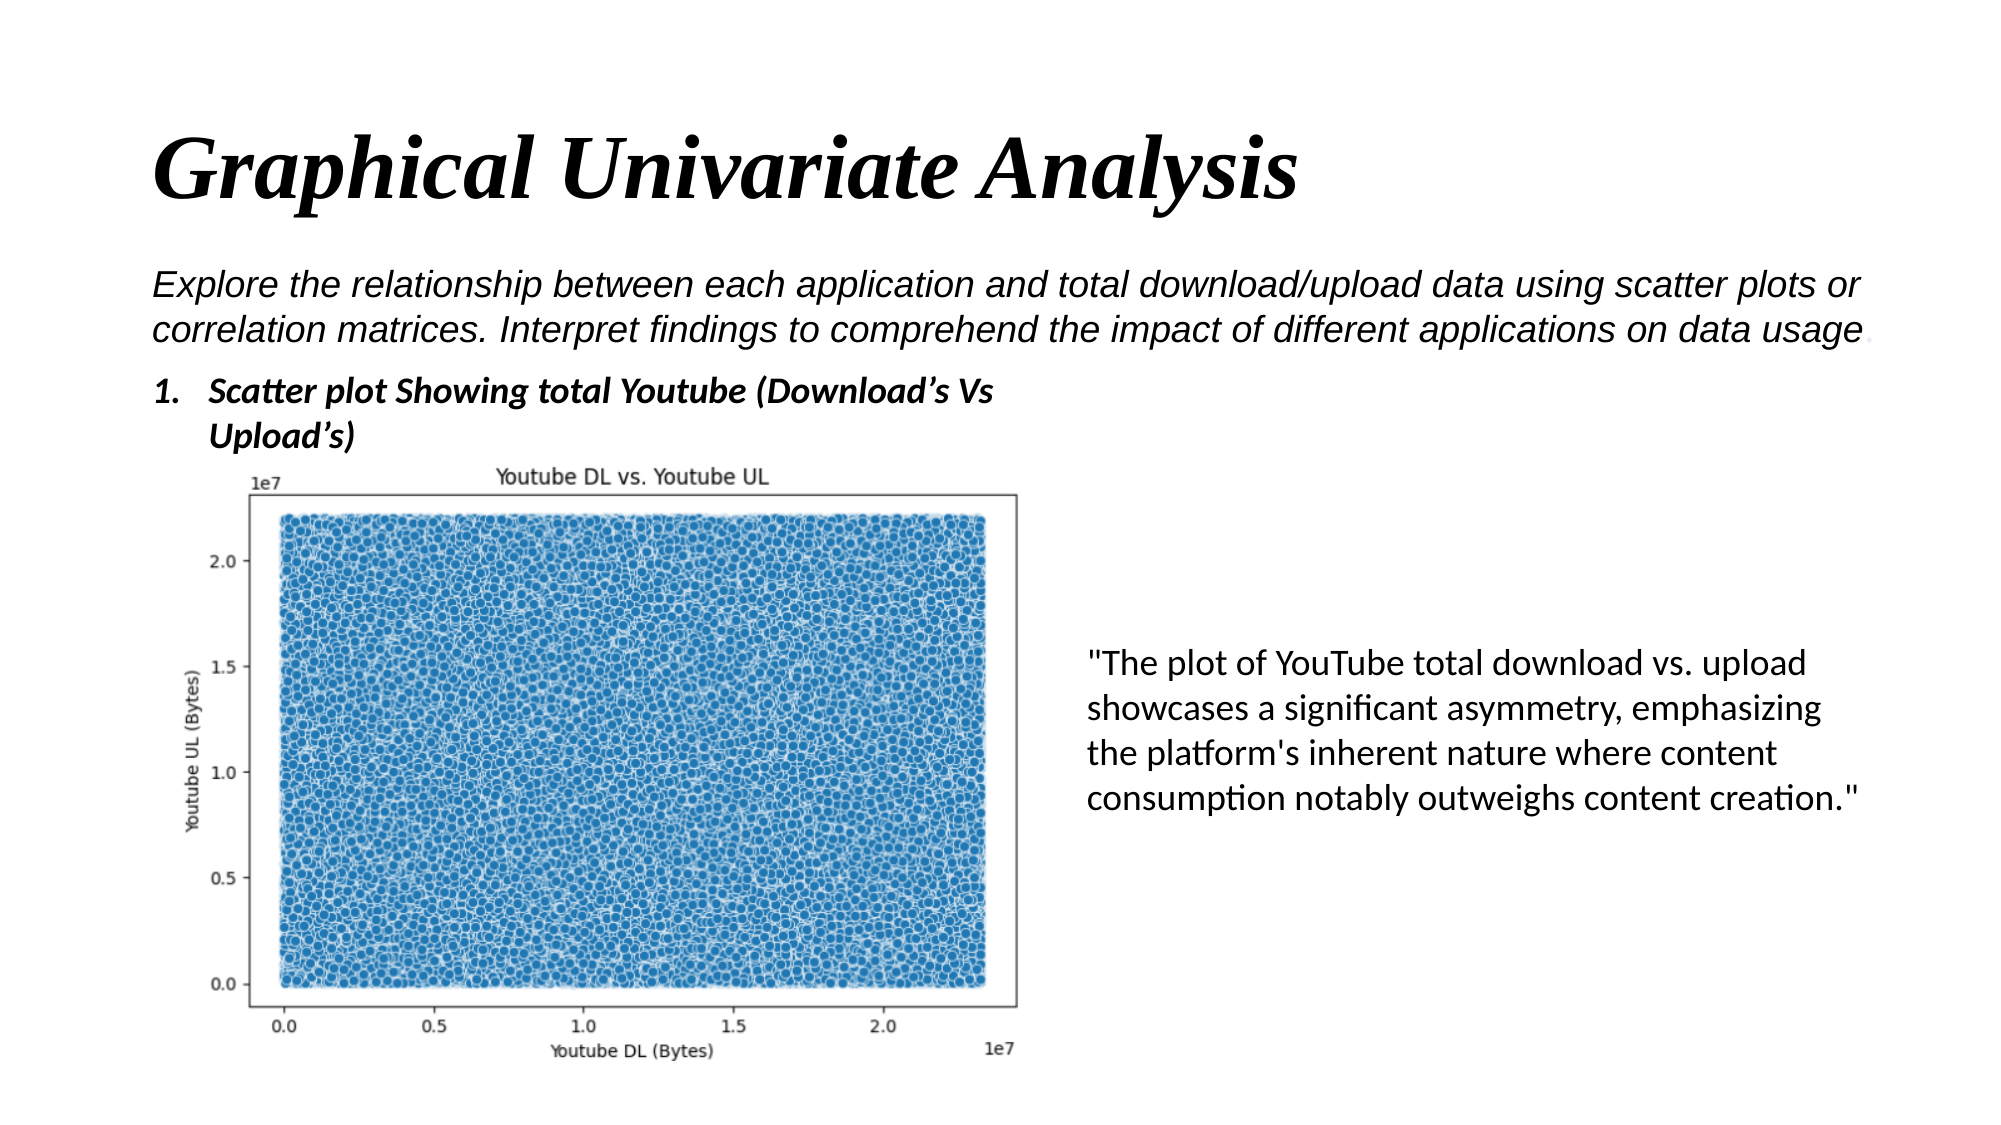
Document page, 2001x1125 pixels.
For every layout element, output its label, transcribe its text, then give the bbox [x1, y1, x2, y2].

picture [165, 456, 1033, 1071]
text_box Explore the relationship between each application and total download/upload data using scatter plots or correlation matrices. Interpret findings to comprehend the impact of different applications on data usage. [137, 252, 1928, 357]
text_box "The plot of YouTube total download vs. upload showcases a significant asymmetry, emphasizing the platform's inherent nature where content consumption notably outweighs content creation." [1072, 585, 1892, 825]
title Graphical Univariate Analysis [137, 59, 1863, 252]
text_box Scatter plot Showing total Youtube (Download’s Vs Upload’s) [137, 358, 1146, 553]
